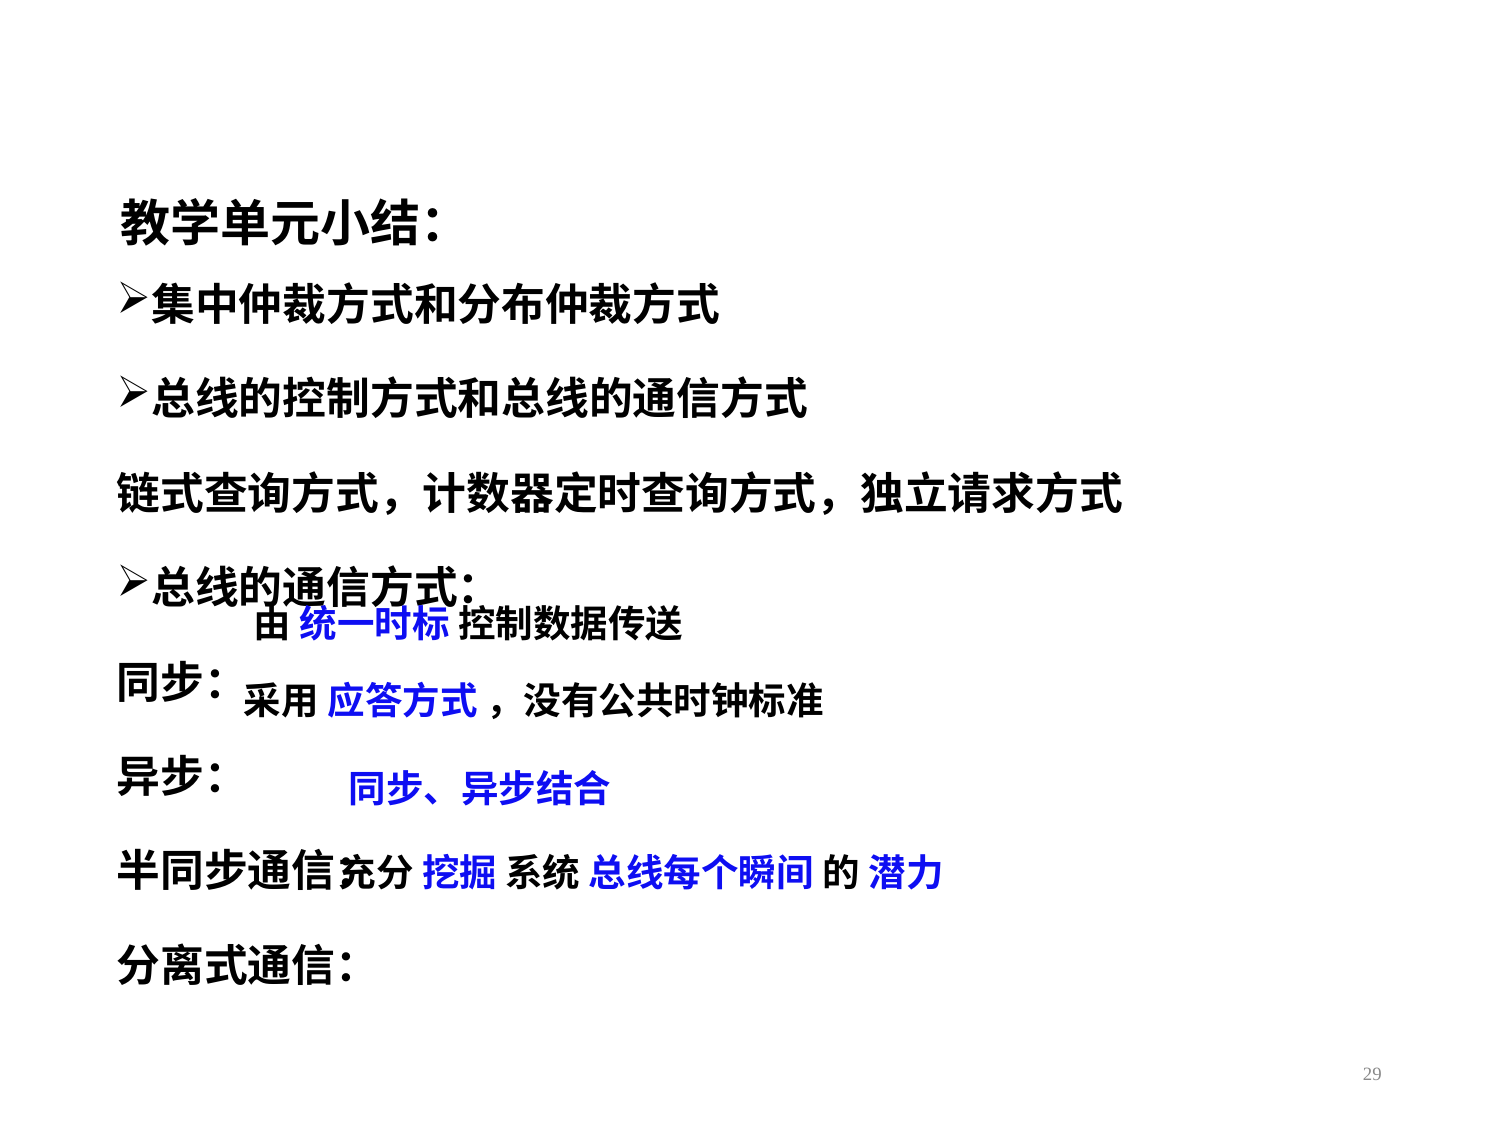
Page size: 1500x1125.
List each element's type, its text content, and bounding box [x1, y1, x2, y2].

title 教学单元小结： [105, 124, 492, 243]
text_box 由 统一时标 控制数据传送 [239, 592, 896, 653]
slide_number 29 [1059, 1042, 1397, 1103]
text_box 充分 挖掘 系统 总线每个瞬间 的 潜力 [323, 841, 1093, 902]
text_box 采用 应答方式 ，没有公共时钟标准 [229, 669, 1017, 730]
text_box 同步、异步结合 [334, 757, 991, 818]
list 集中仲裁方式和分布仲裁方式 总线的控制方式和总线的通信方式 链式查询方式，计数器定时查询方式，独立请求方式 总线的通信方式： 同步： 异步： 半同步通信： 分离式通信： [101, 243, 1352, 652]
